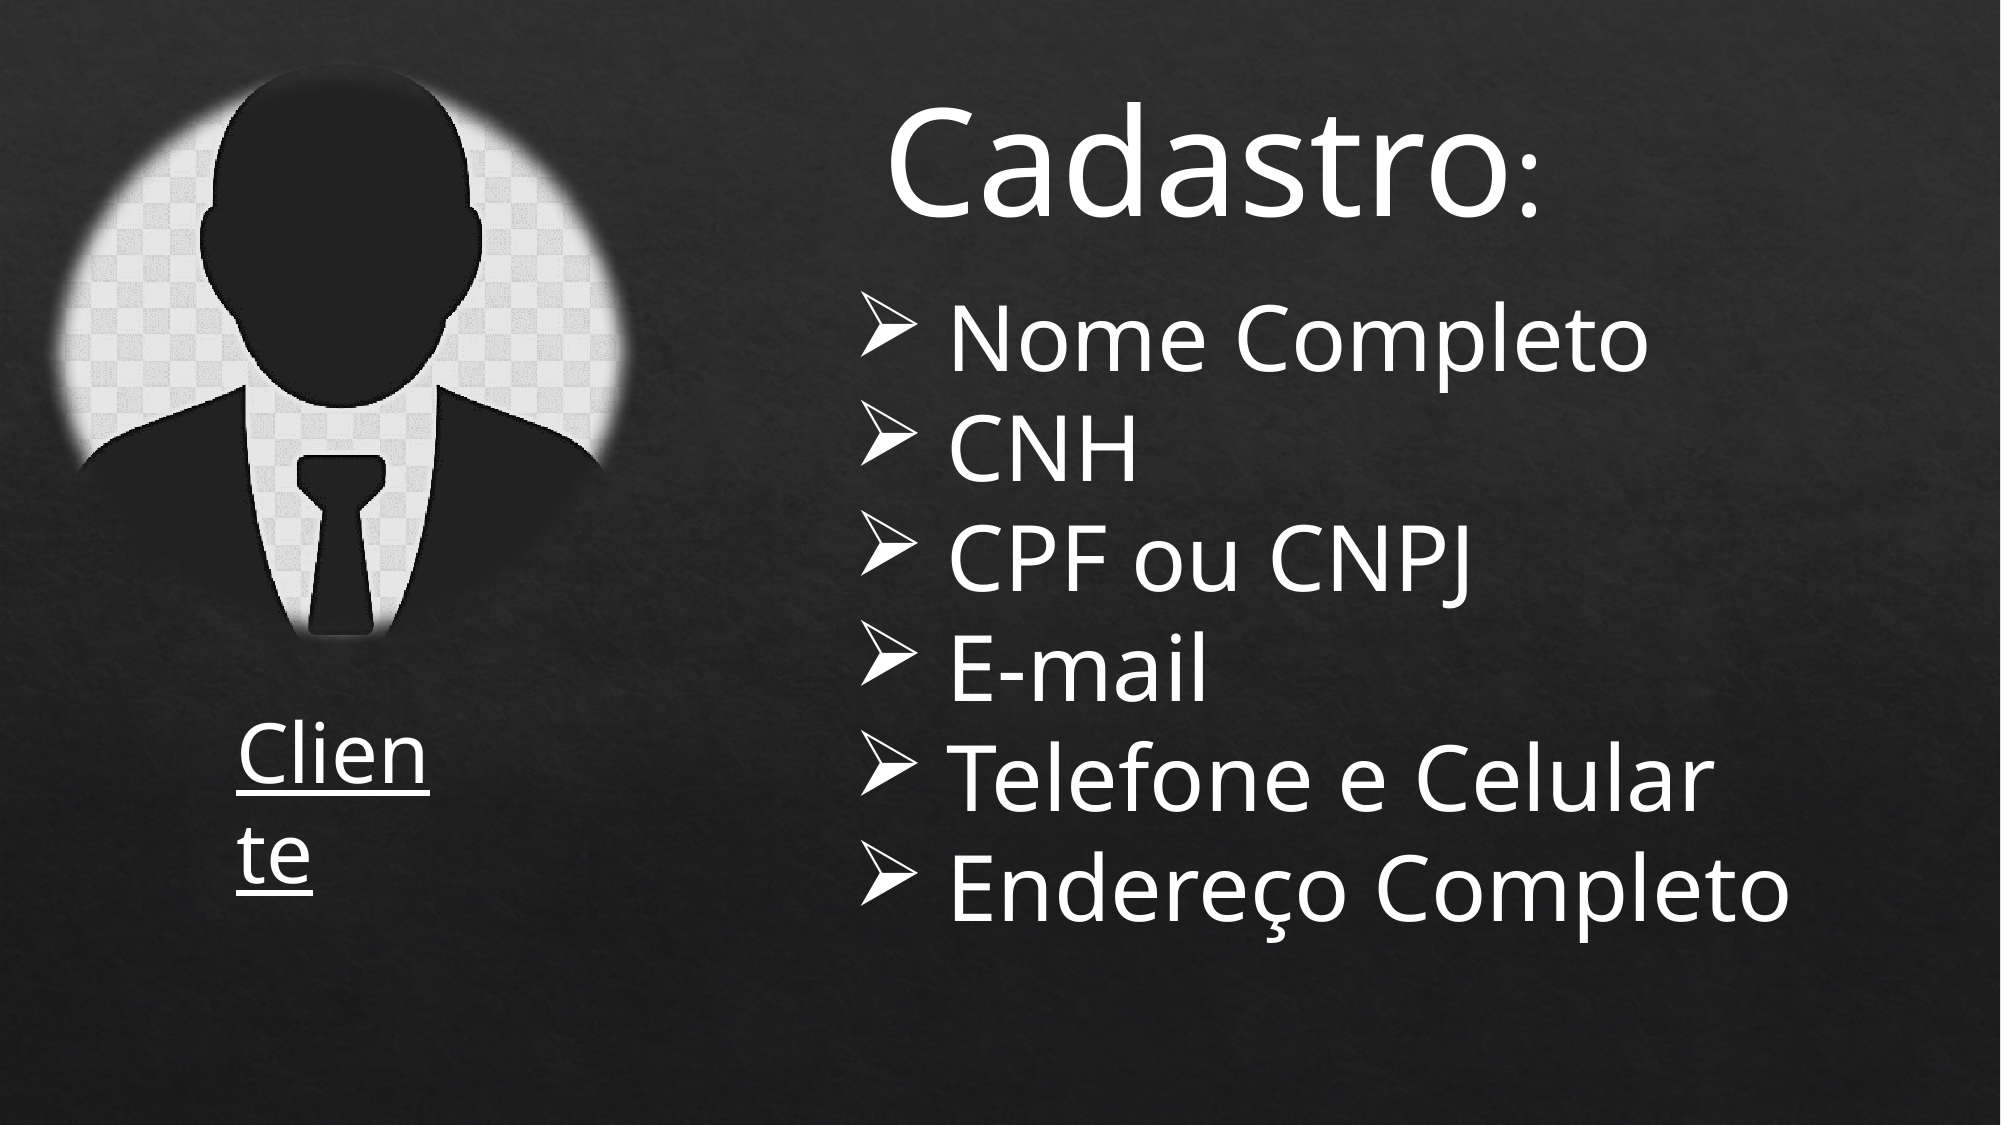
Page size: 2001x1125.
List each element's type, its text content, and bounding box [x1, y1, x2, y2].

text_box Cliente [221, 692, 474, 908]
text_box Nome Completo CNH CPF ou CNPJ E-mail Telefone e Celular Endereço Completo [838, 272, 1809, 948]
text_box Cadastro: [868, 59, 1851, 389]
picture [40, 58, 641, 647]
